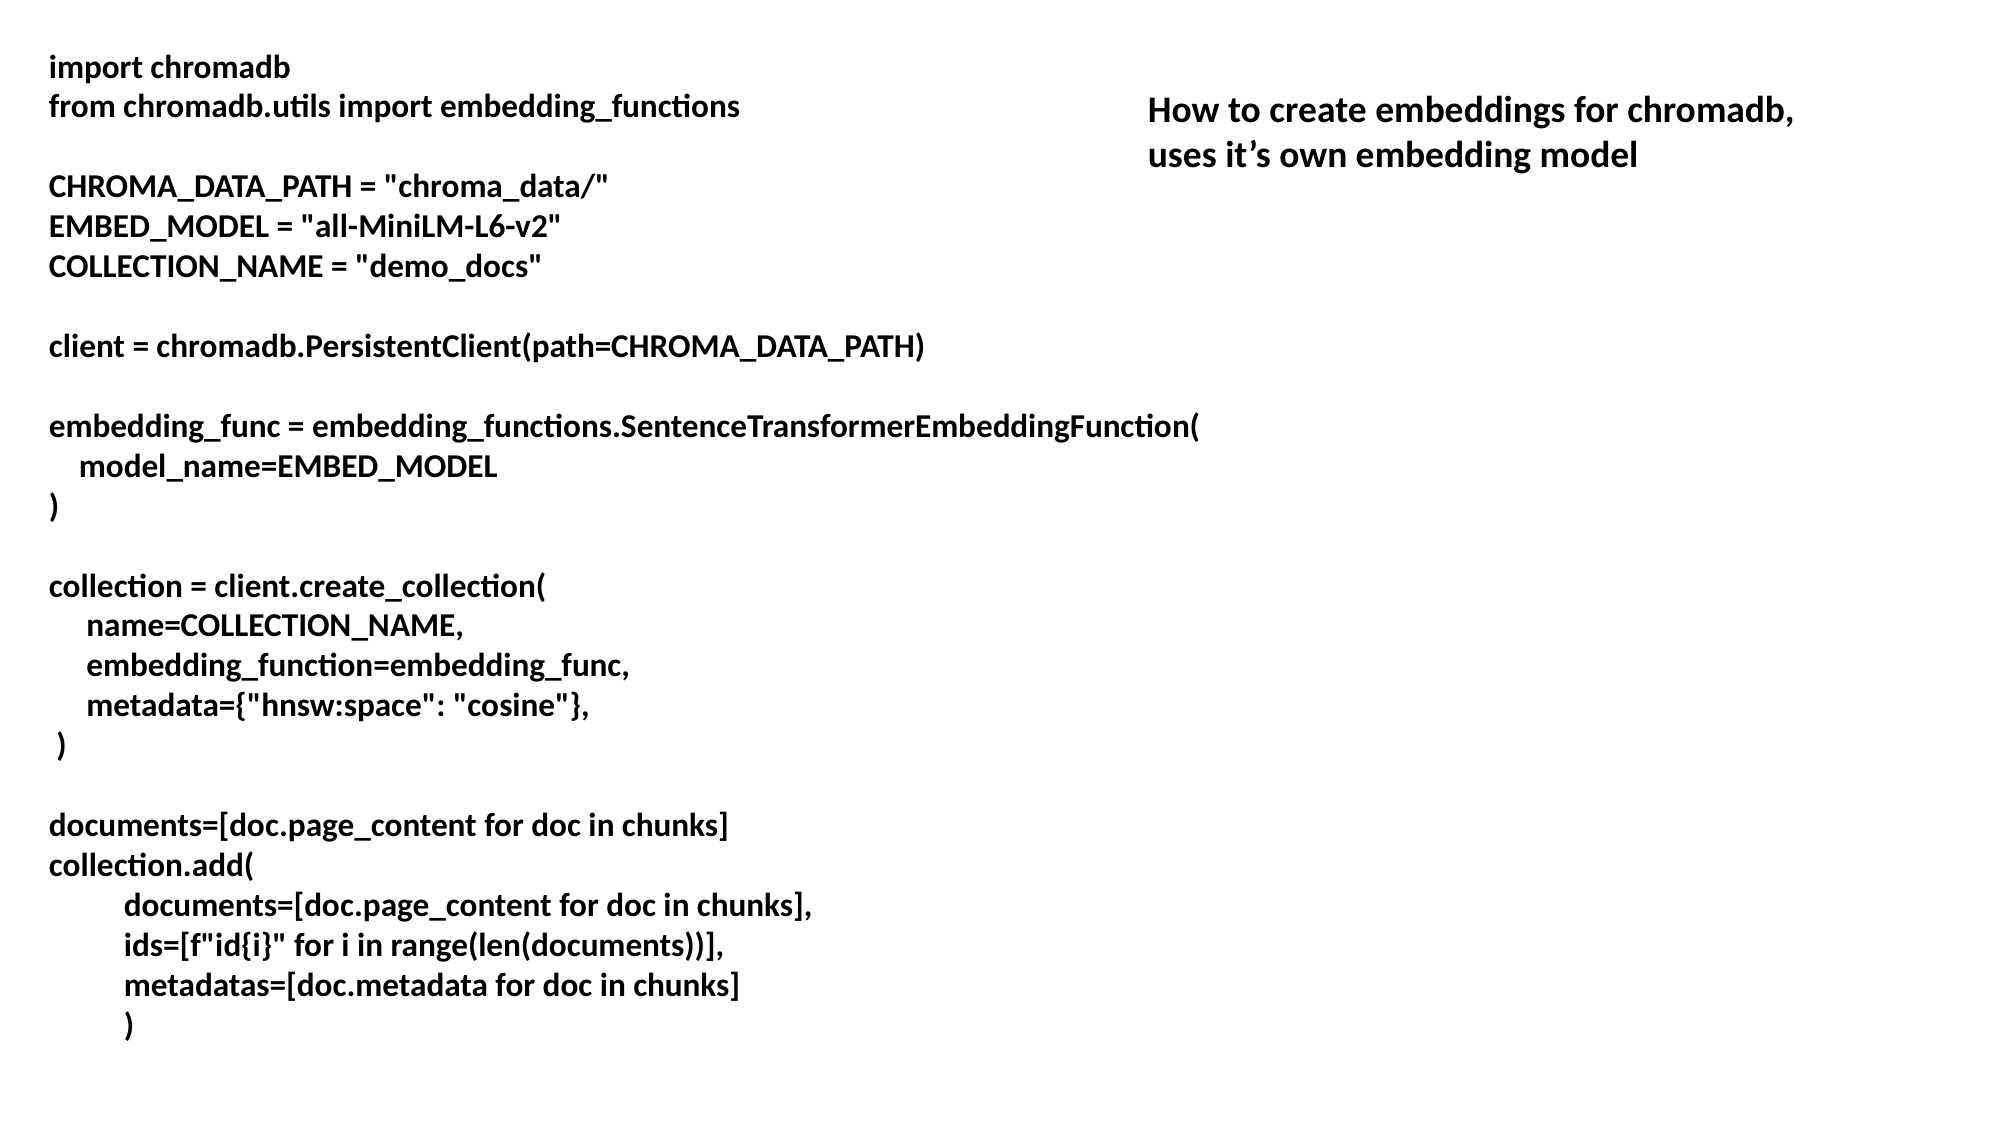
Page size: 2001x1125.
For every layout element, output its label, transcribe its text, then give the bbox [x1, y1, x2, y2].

text_box How to create embeddings for chromadb, uses it’s own embedding model [1133, 77, 1831, 183]
text_box import chromadb from chromadb.utils import embedding_functions CHROMA_DATA_PATH = "chroma_data/" EMBED_MODEL = "all-MiniLM-L6-v2" COLLECTION_NAME = "demo_docs" client = chromadb.PersistentClient(path=CHROMA_DATA_PATH) embedding_func = embedding_functions.SentenceTransformerEmbeddingFunction( model_name=EMBED_MODEL ) collection = client.create_collection( name=COLLECTION_NAME, embedding_function=embedding_func, metadata={"hnsw:space": "cosine"}, ) documents=[doc.page_content for doc in chunks] collection.add( documents=[doc.page_content for doc in chunks], ids=[f"id{i}" for i in range(len(documents))], metadatas=[doc.metadata for doc in chunks] ) [34, 37, 1466, 1051]
